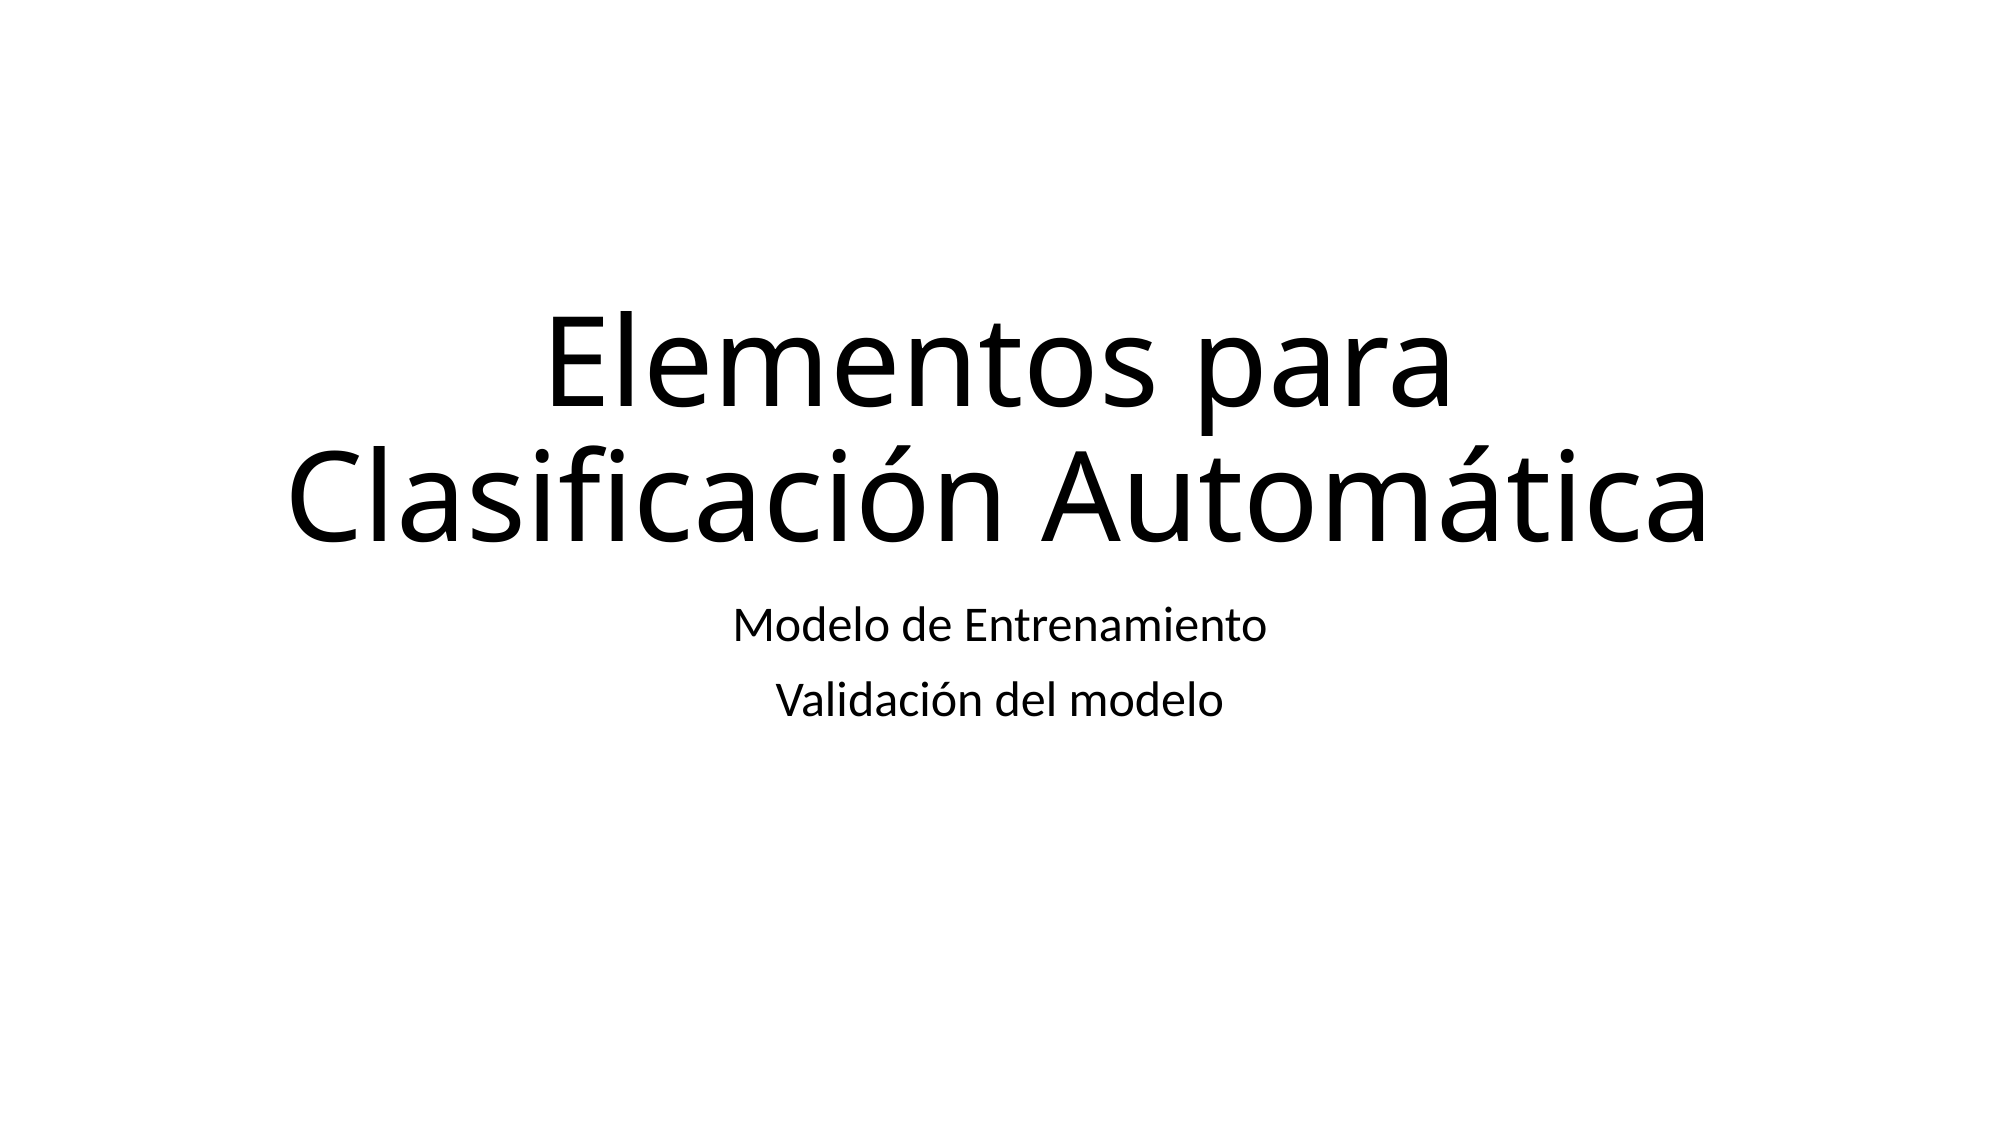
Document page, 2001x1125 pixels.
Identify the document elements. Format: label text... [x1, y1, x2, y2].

title Elementos para Clasificación Automática [249, 184, 1750, 576]
subtitle Modelo de Entrenamiento Validación del modelo [249, 590, 1750, 863]
